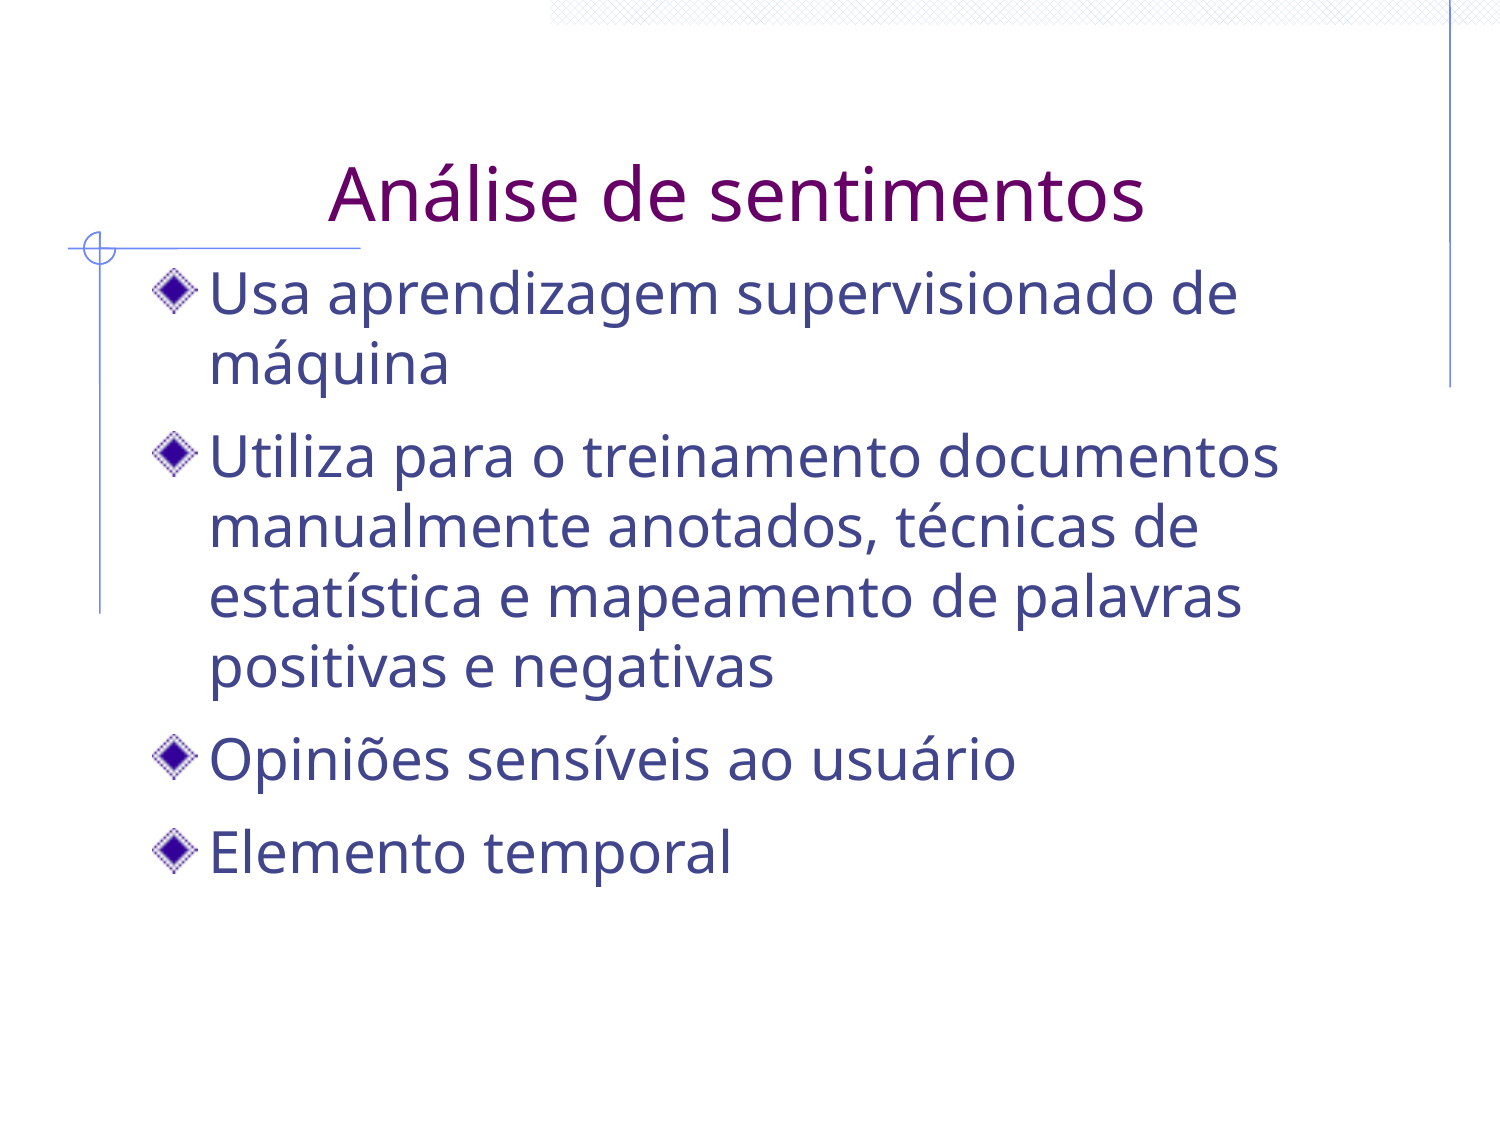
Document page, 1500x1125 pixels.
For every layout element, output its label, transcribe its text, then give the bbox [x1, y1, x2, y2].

text_box Usa aprendizagem supervisionado de máquina Utiliza para o treinamento documentos manualmente anotados, técnicas de estatística e mapeamento de palavras positivas e negativas Opiniões sensíveis ao usuário Elemento temporal [137, 248, 1413, 924]
picture [152, 268, 198, 314]
picture [152, 431, 198, 477]
picture [152, 828, 198, 874]
text_box Análise de sentimentos [99, 56, 1375, 244]
picture [152, 734, 198, 780]
